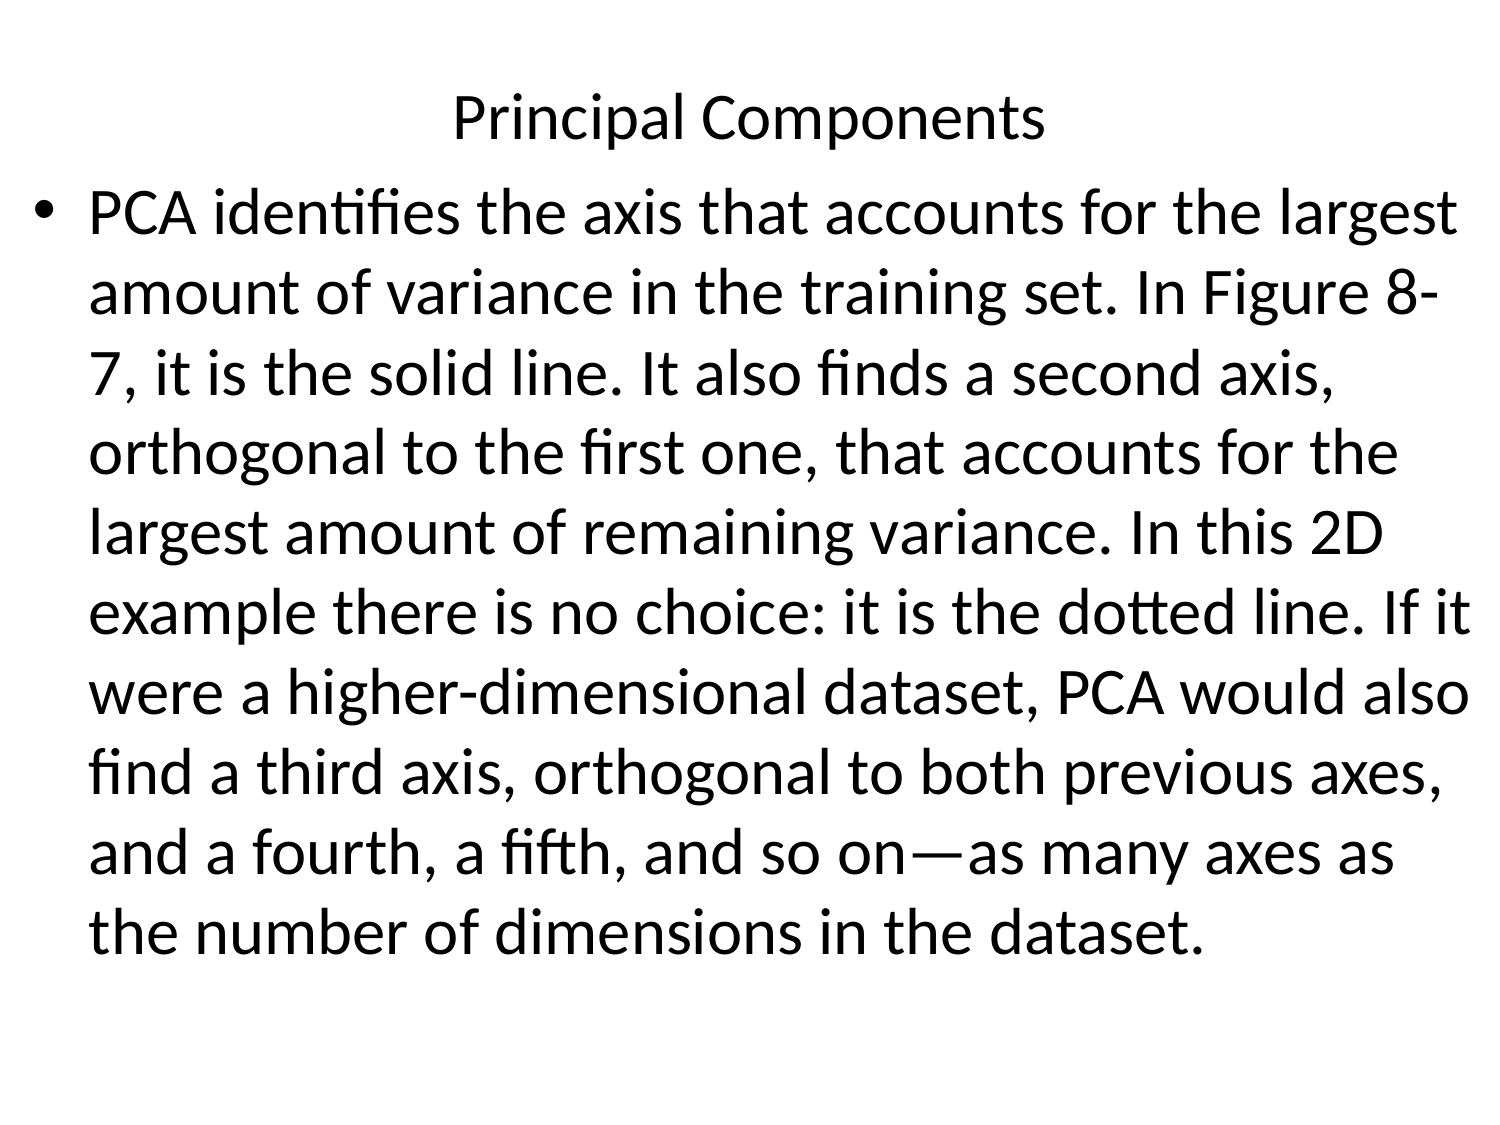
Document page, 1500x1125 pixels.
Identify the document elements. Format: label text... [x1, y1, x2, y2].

list PCA identifies the axis that accounts for the largest amount of variance in the training set. In Figure 8-7, it is the solid line. It also finds a second axis, orthogonal to the first one, that accounts for the largest amount of remaining variance. In this 2D example there is no choice: it is the dotted line. If it were a higher-dimensional dataset, PCA would also find a third axis, orthogonal to both previous axes, and a fourth, a fifth, and so on—as many axes as the number of dimensions in the dataset. [17, 160, 1500, 1005]
title Principal Components [75, 19, 1425, 160]
